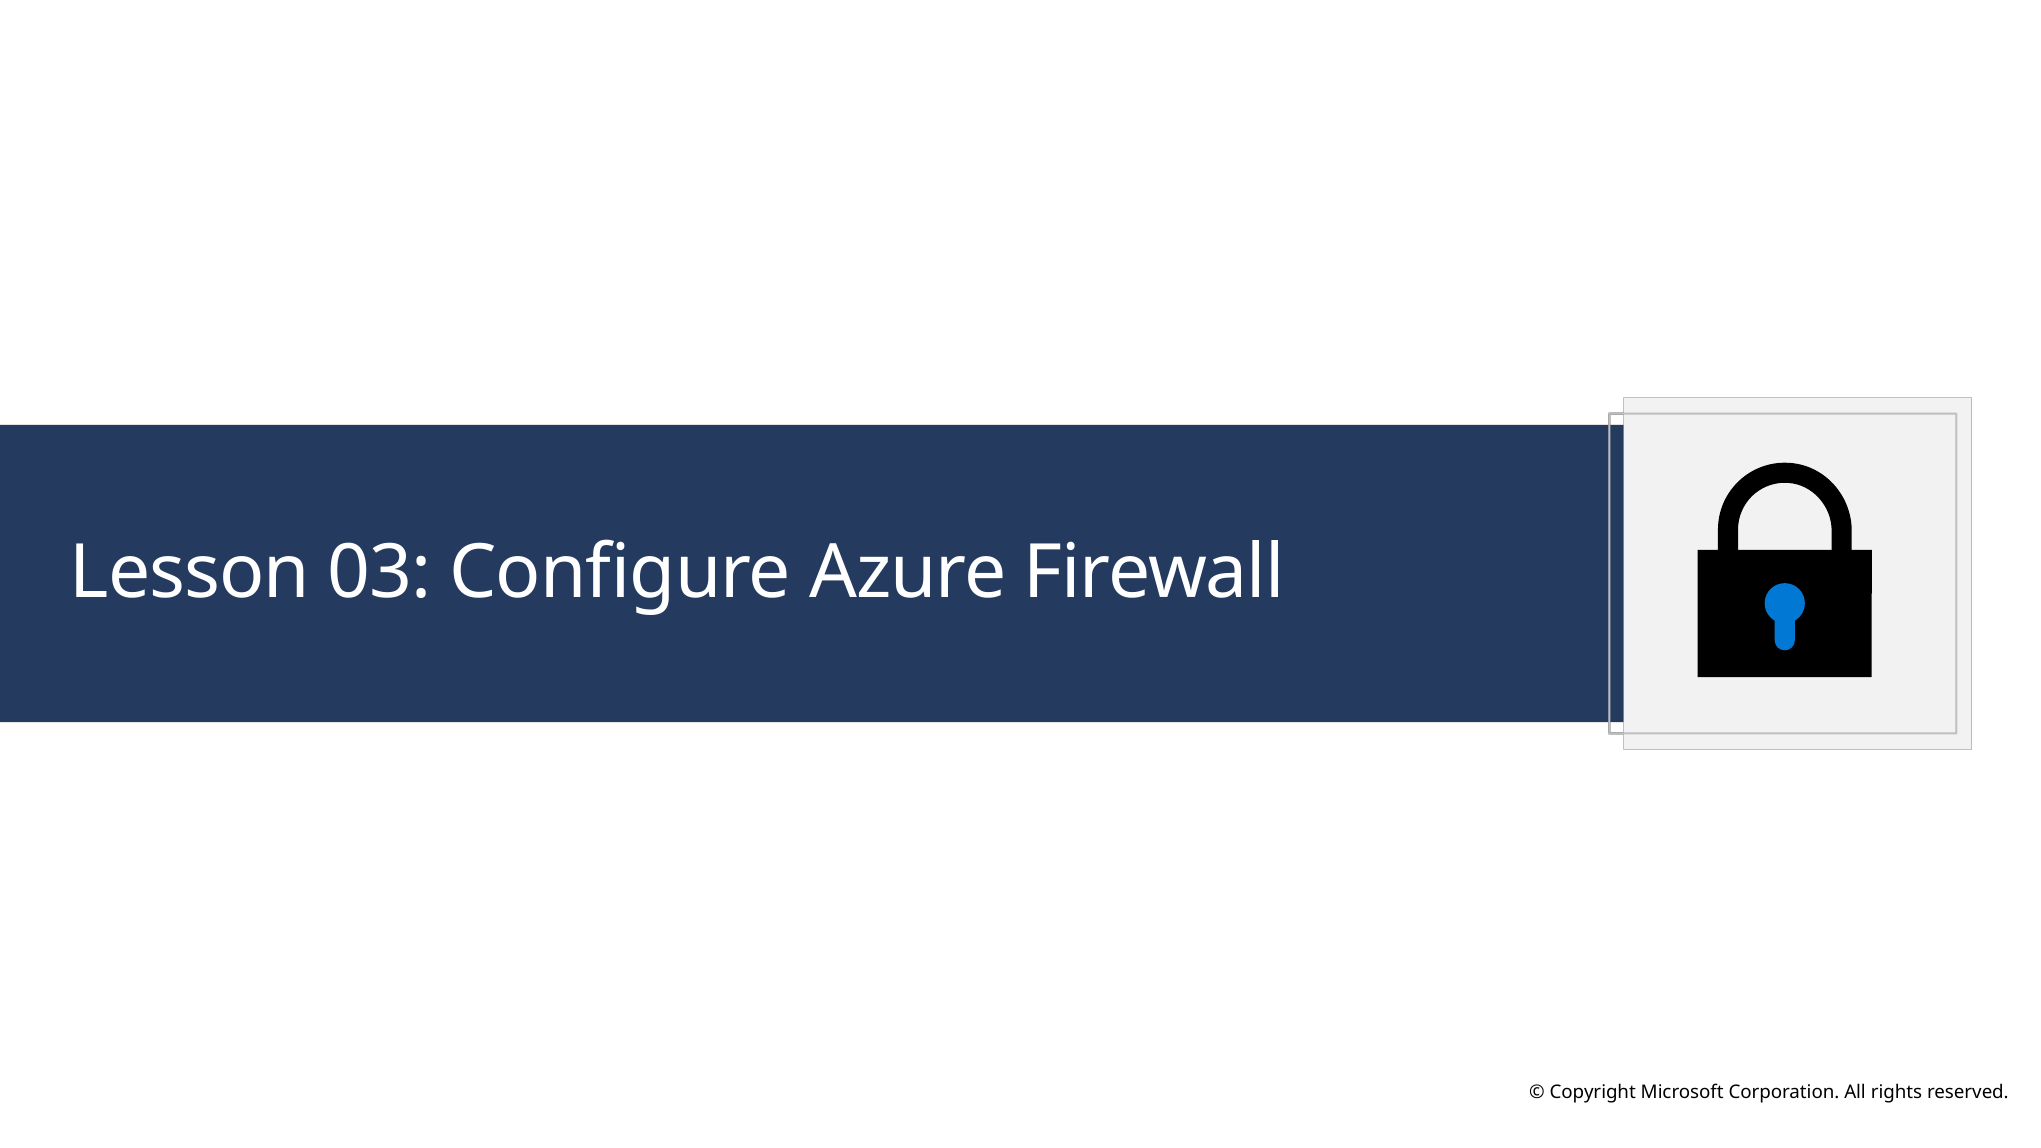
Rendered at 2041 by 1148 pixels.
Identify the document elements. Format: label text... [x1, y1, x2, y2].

title Lesson 03: Configure Azure Firewall [70, 531, 1586, 616]
picture [0, 0, 2041, 1148]
